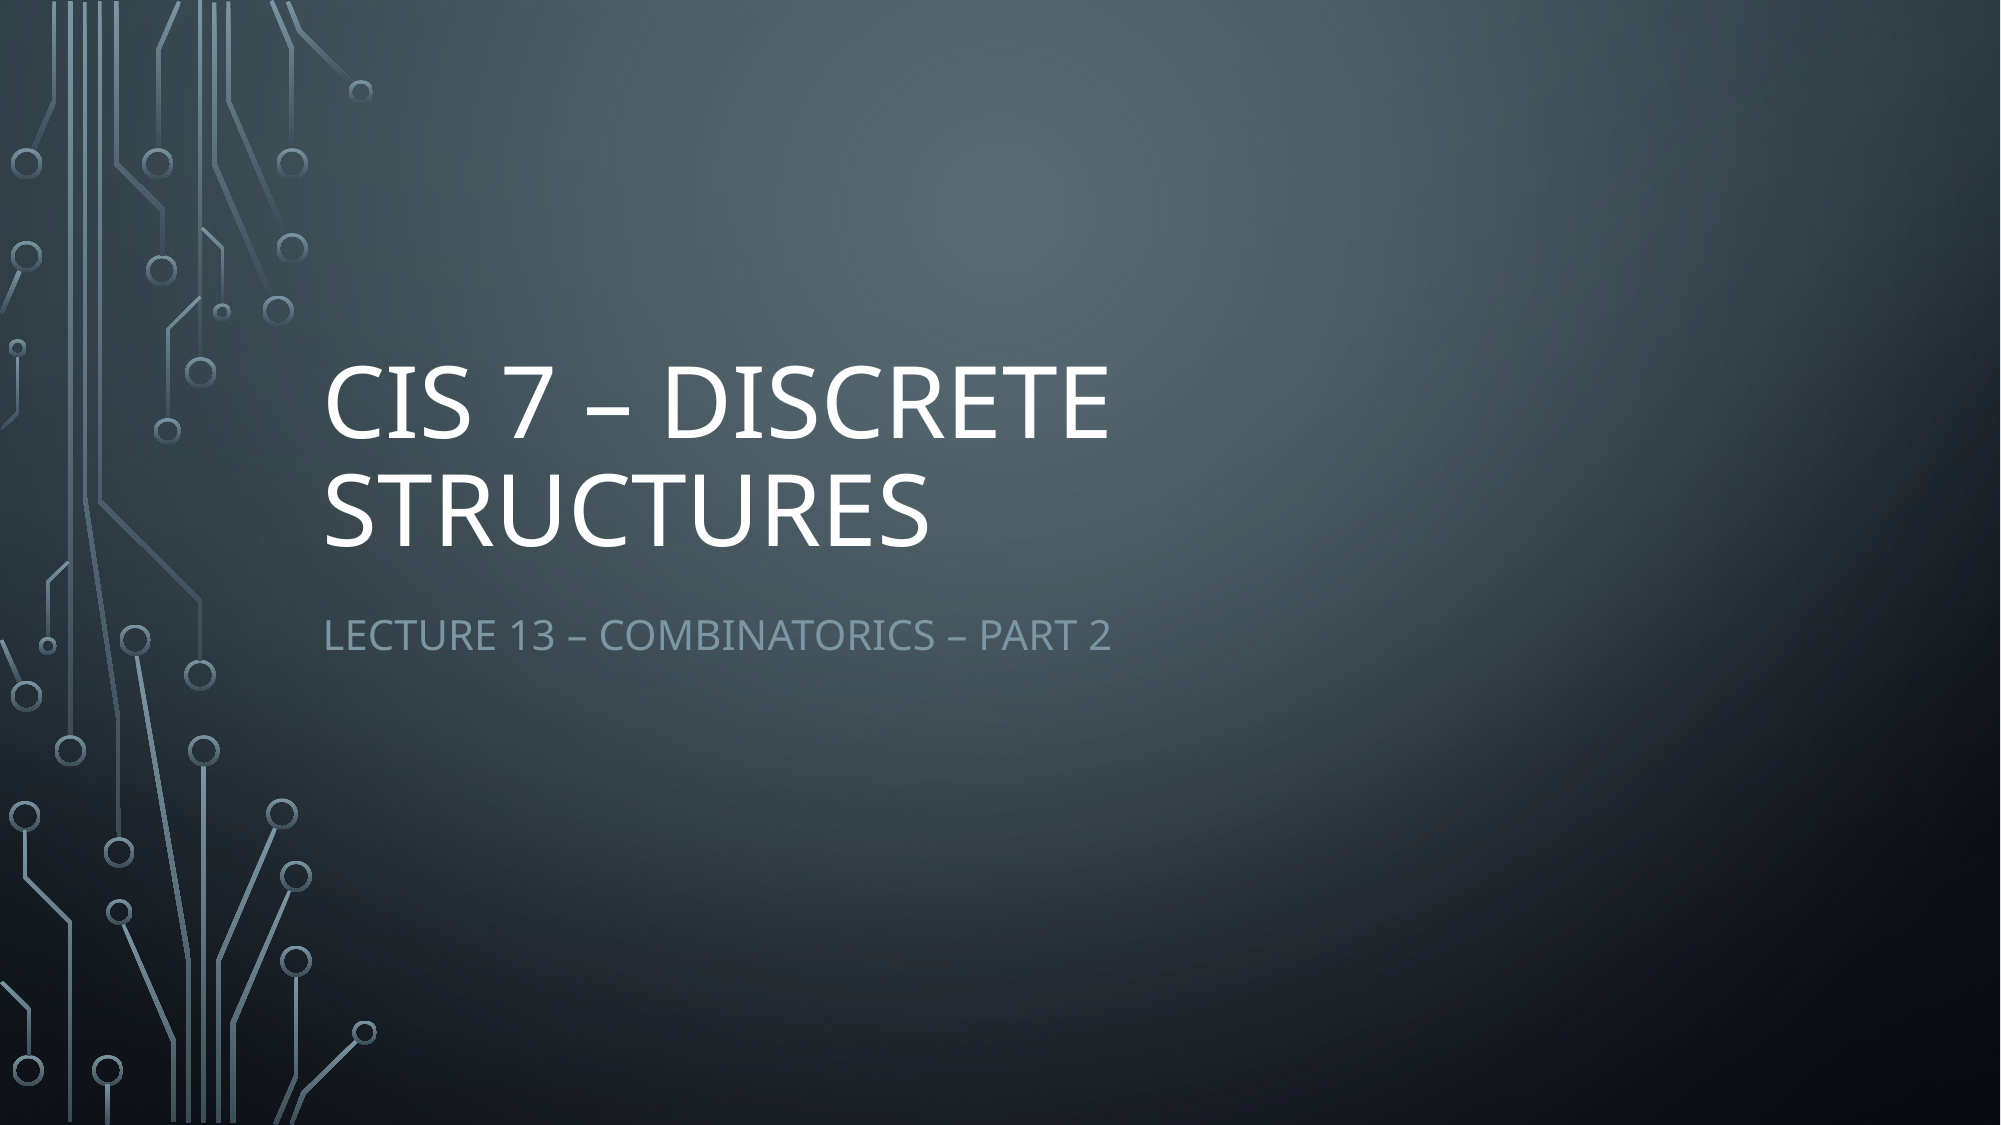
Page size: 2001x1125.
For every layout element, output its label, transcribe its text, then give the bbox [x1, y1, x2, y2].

title CIS 7 – Discrete structures [307, 184, 1750, 576]
subtitle Lecture 13 – CombinatoricS – Part 2 [307, 590, 1750, 863]
